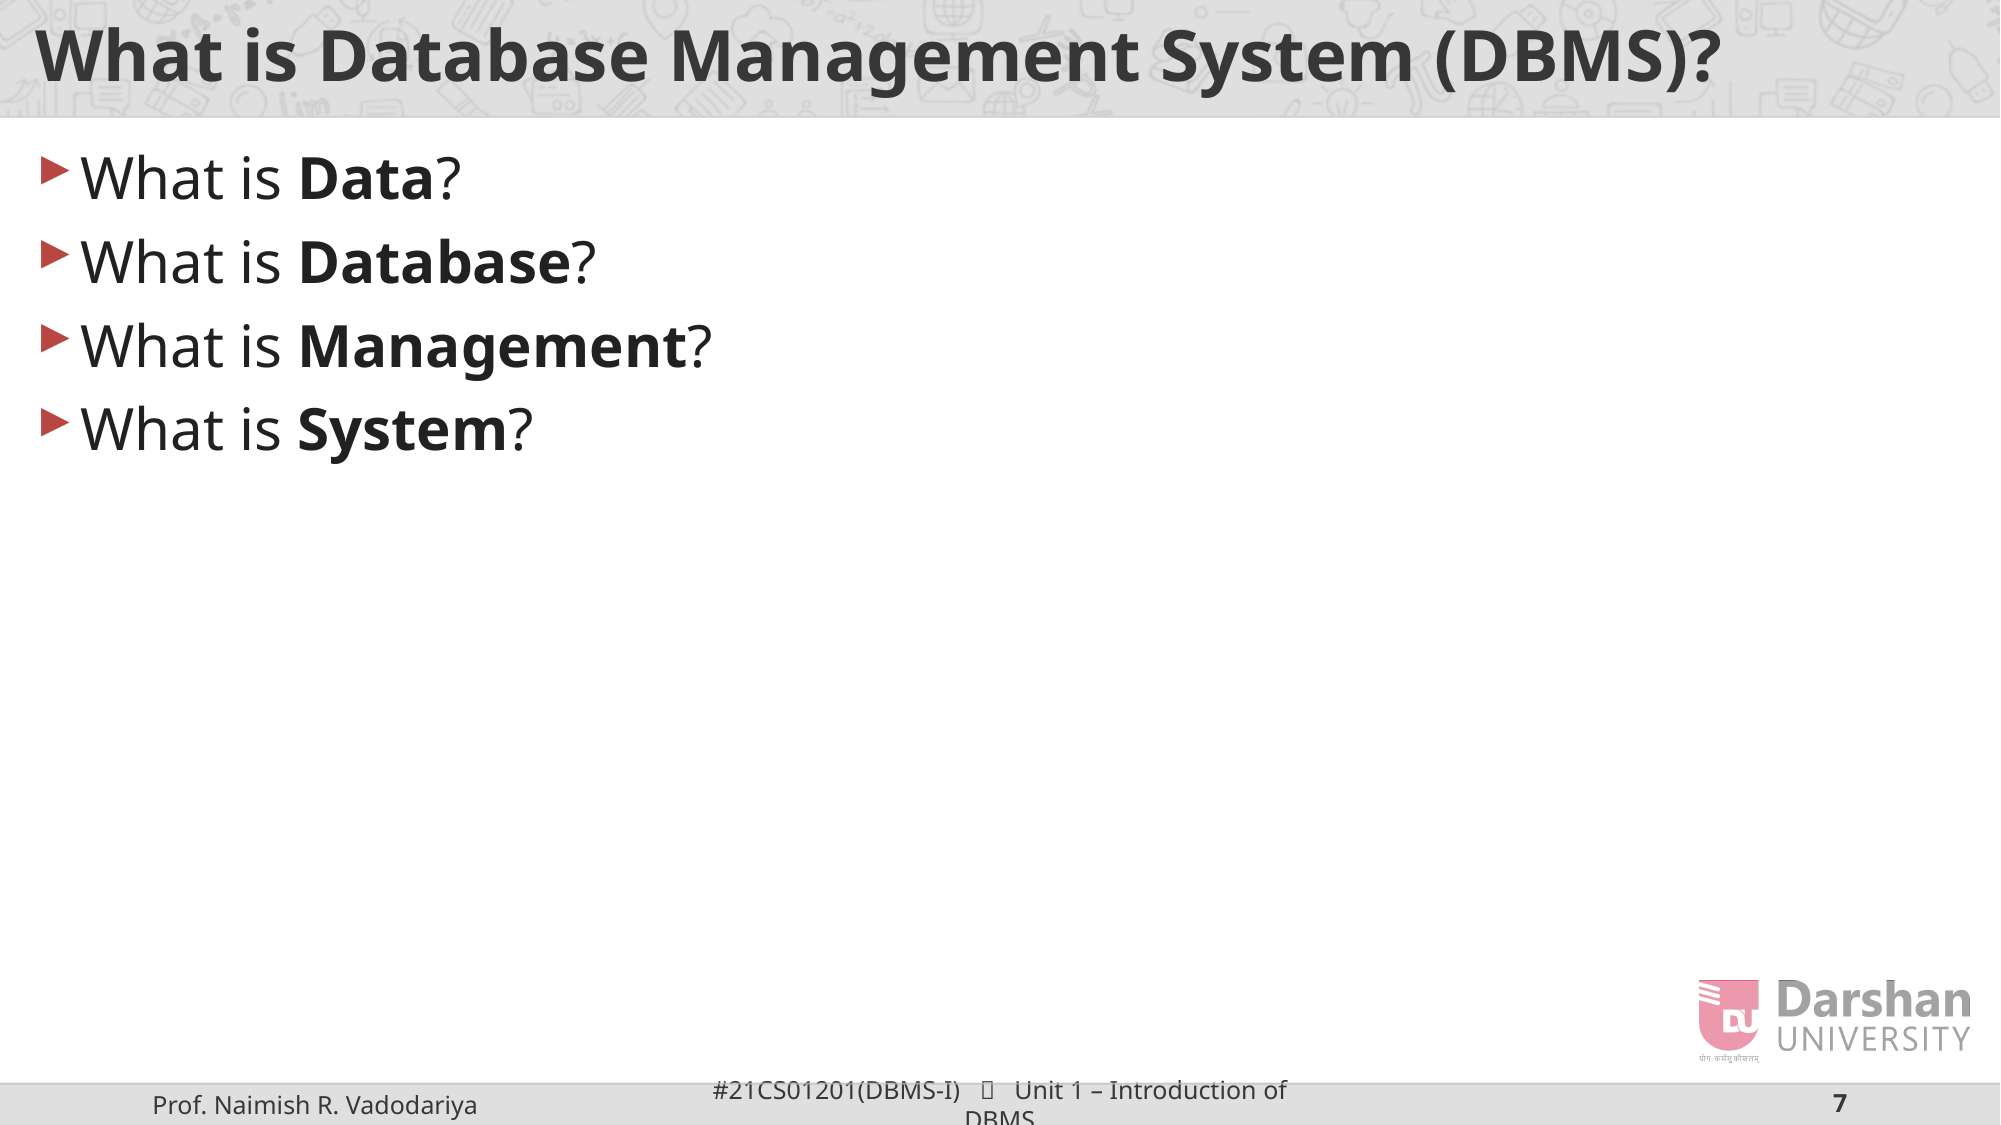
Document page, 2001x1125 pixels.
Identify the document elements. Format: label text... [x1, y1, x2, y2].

list What is Data? What is Database? What is Management? What is System? [21, 141, 1979, 1059]
title What is Database Management System (DBMS)? [0, 0, 2000, 117]
